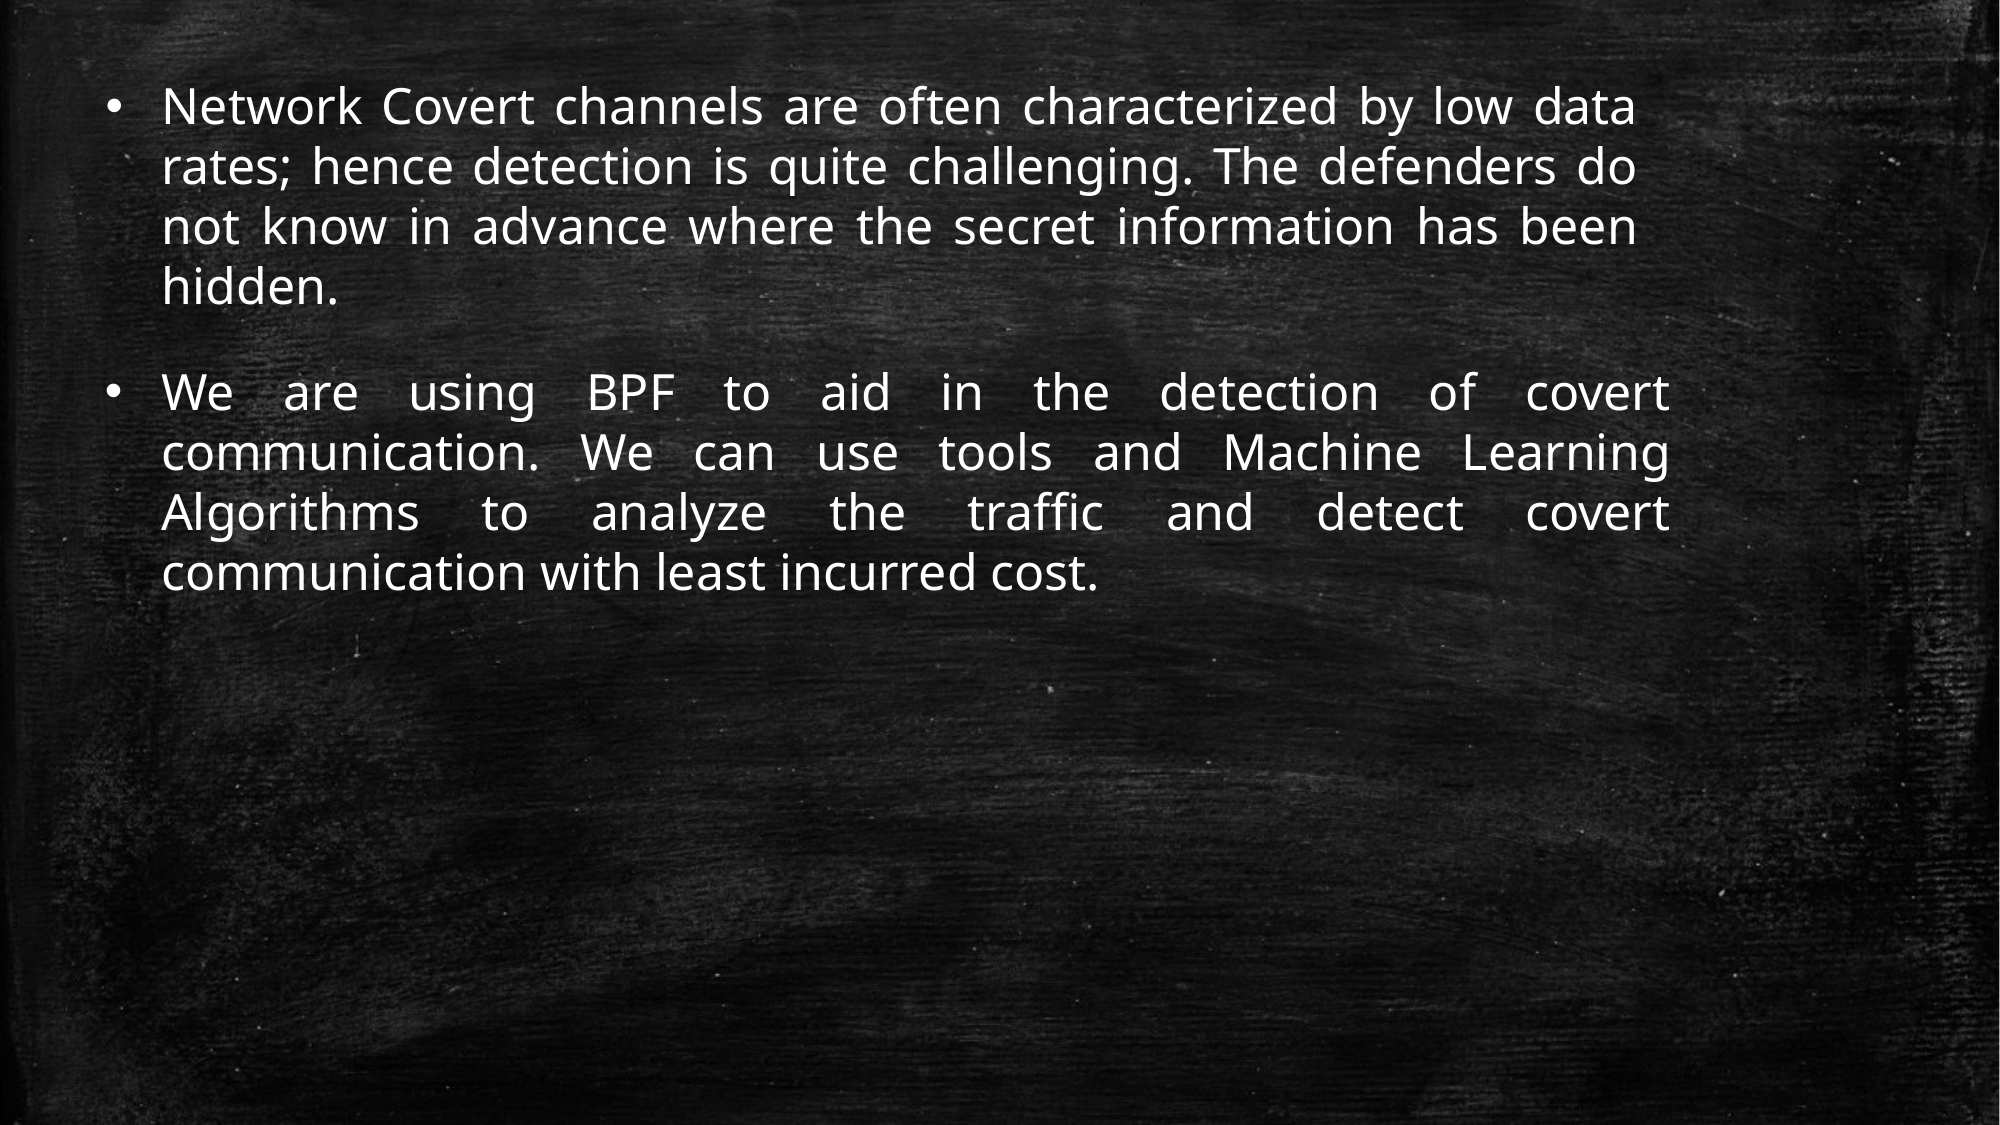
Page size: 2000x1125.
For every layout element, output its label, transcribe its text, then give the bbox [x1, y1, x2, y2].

text_box We are using BPF to aid in the detection of covert communication. We can use tools and Machine Learning Algorithms to analyze the traffic and detect covert communication with least incurred cost. [89, 352, 1687, 662]
text_box Network Covert channels are often characterized by low data rates; hence detection is quite challenging. The defenders do not know in advance where the secret information has been hidden. [90, 67, 1654, 352]
